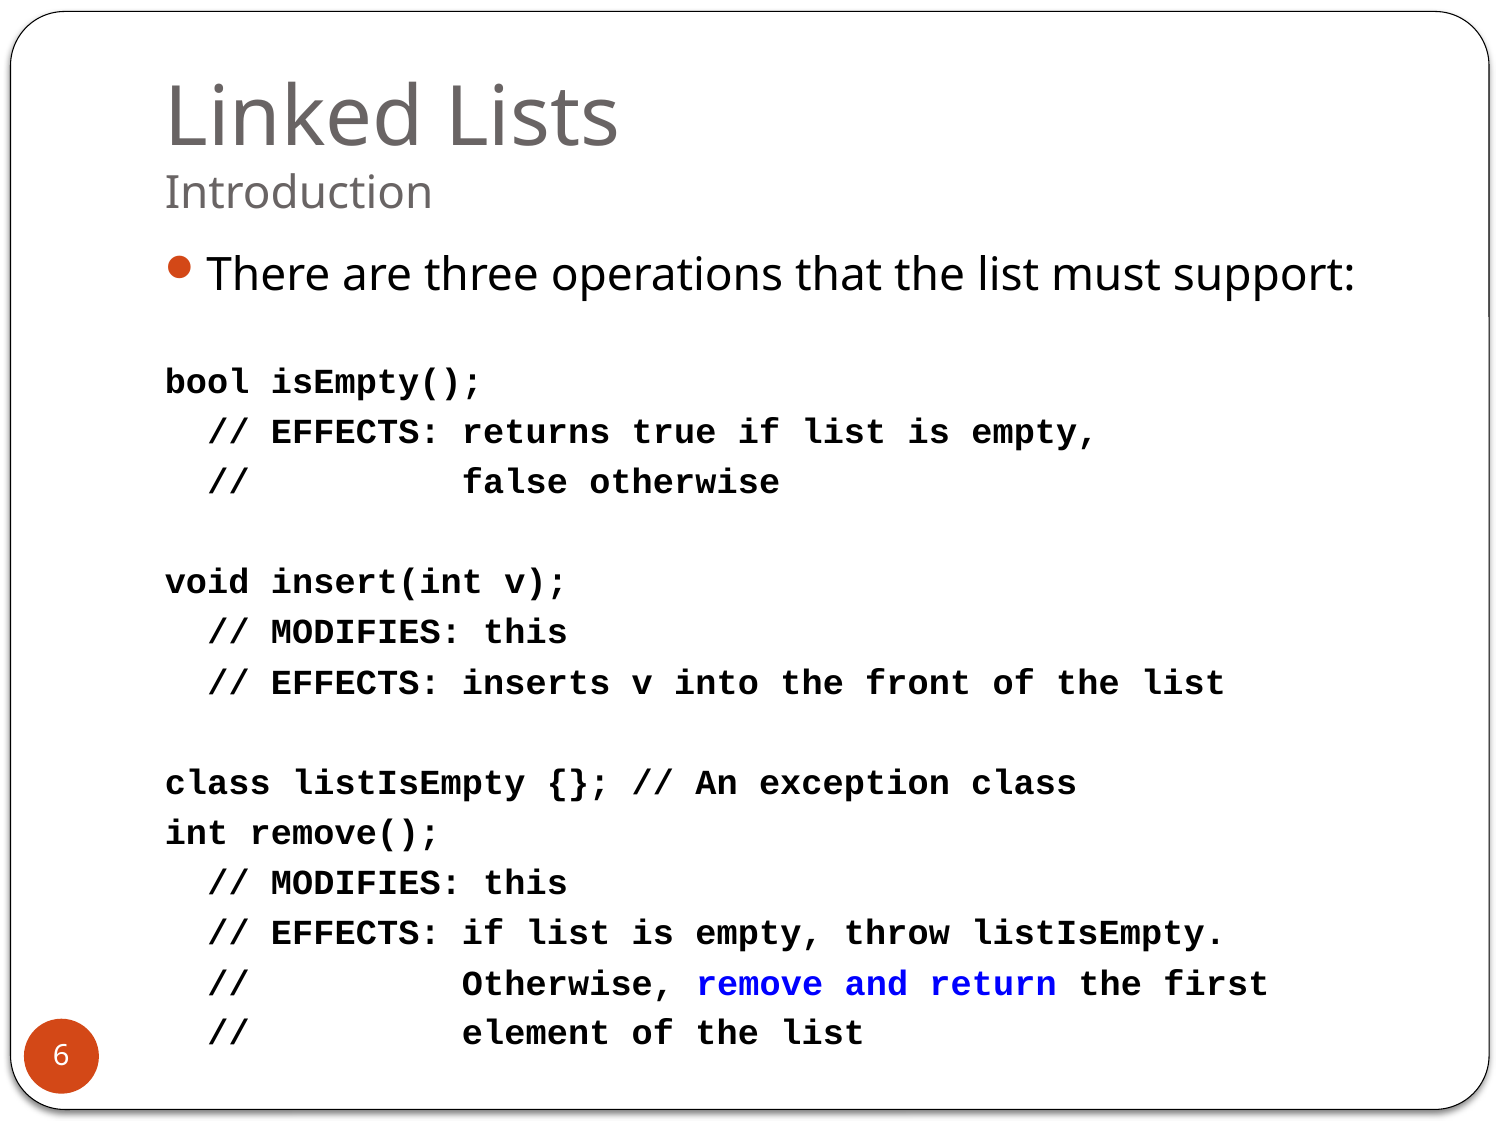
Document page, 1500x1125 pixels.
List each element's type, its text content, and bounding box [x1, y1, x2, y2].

list There are three operations that the list must support: bool isEmpty(); // EFFECTS: returns true if list is empty, // false otherwise void insert(int v); // MODIFIES: this // EFFECTS: inserts v into the front of the list class listIsEmpty {}; // An exception class int remove(); // MODIFIES: this // EFFECTS: if list is empty, throw listIsEmpty. // Otherwise, remove and return the first // element of the list [150, 237, 1425, 1063]
slide_number 6 [23, 1018, 99, 1094]
title Linked Lists Introduction [150, 45, 1425, 233]
